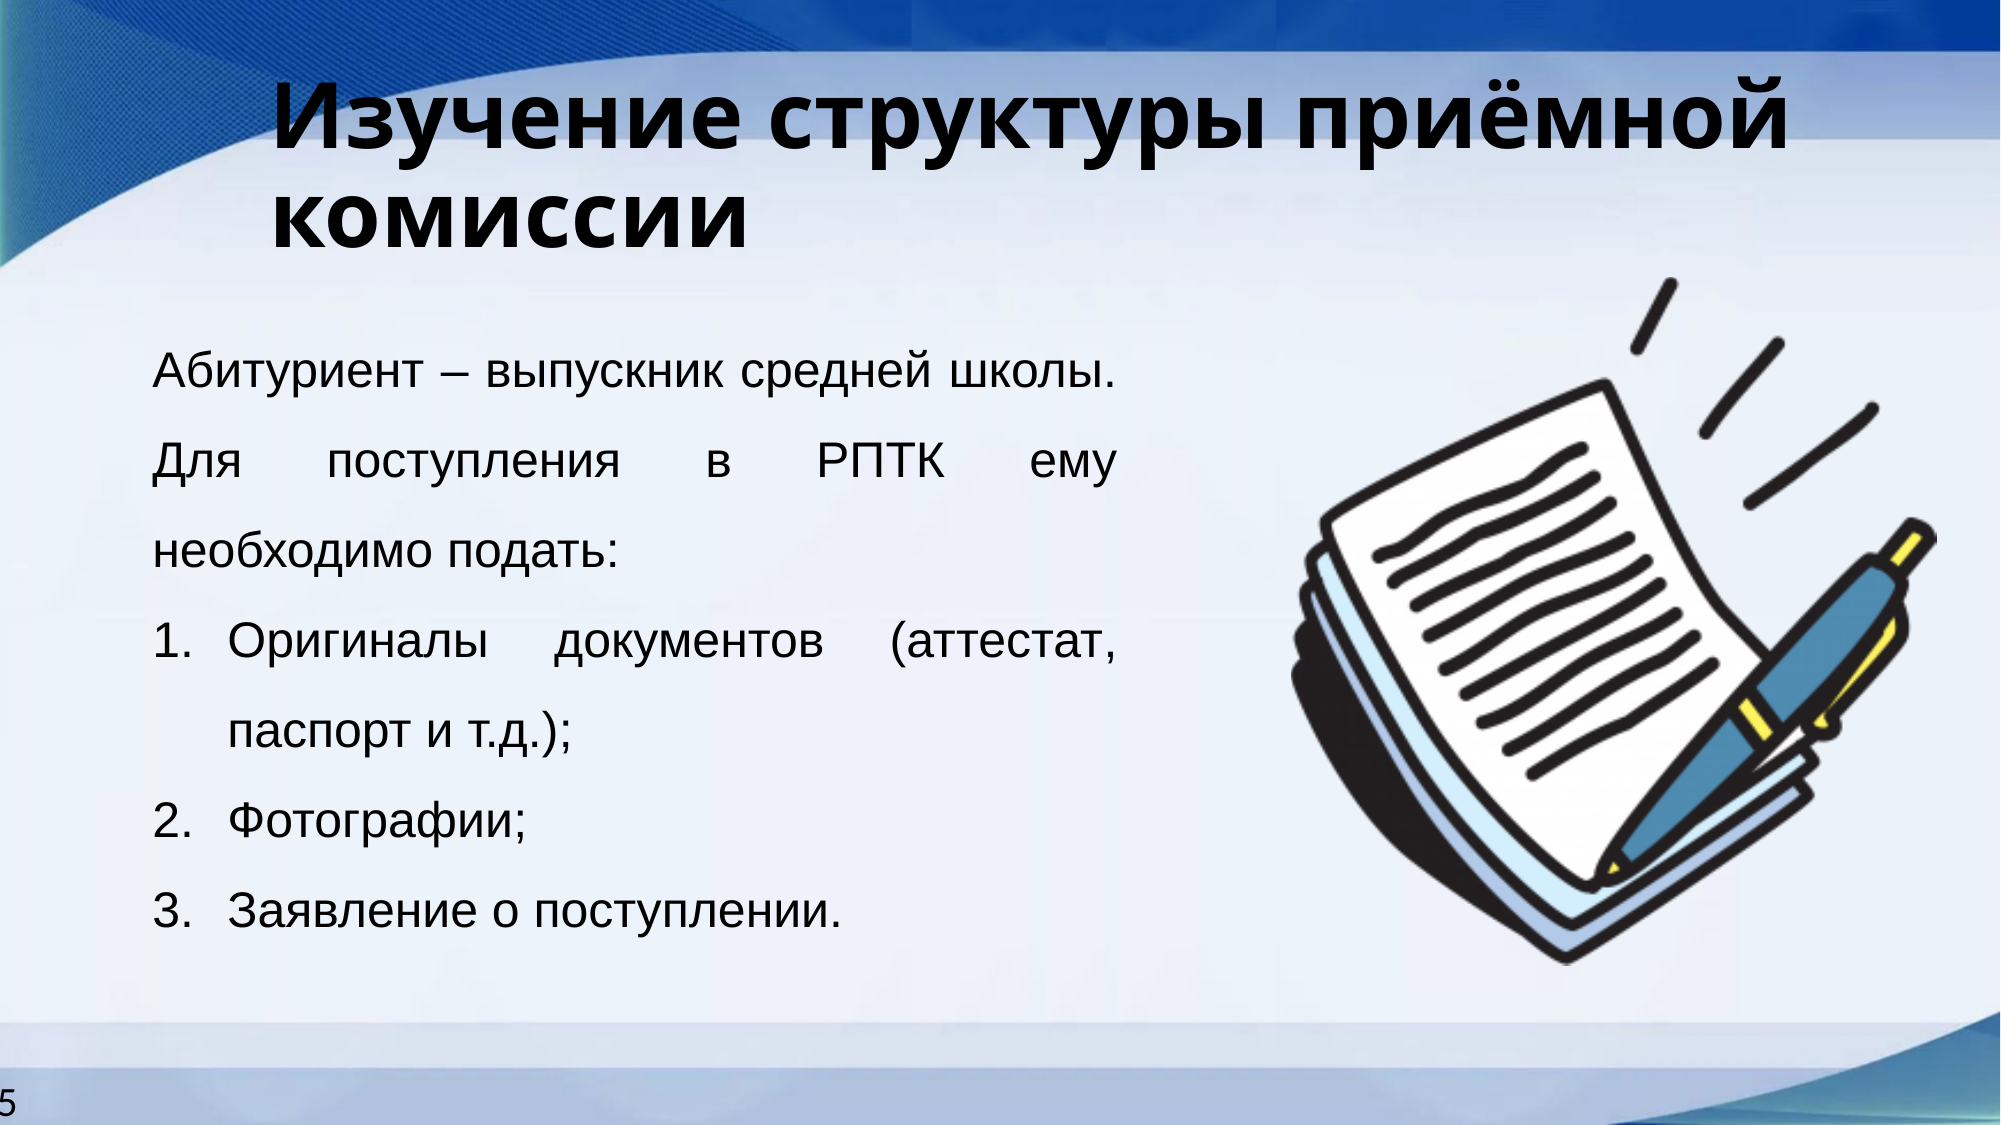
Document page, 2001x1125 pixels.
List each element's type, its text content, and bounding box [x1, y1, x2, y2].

title Изучение структуры приёмной комиссии [254, 59, 1863, 278]
picture [0, 0, 2001, 1125]
text_box 6/15 [0, 1067, 188, 1125]
list Абитуриент – выпускник средней школы. Для поступления в РПТК ему необходимо подать: Оригиналы документов (аттестат, паспорт и т.д.); Фотографии; Заявление о поступлении. [137, 299, 1133, 1014]
